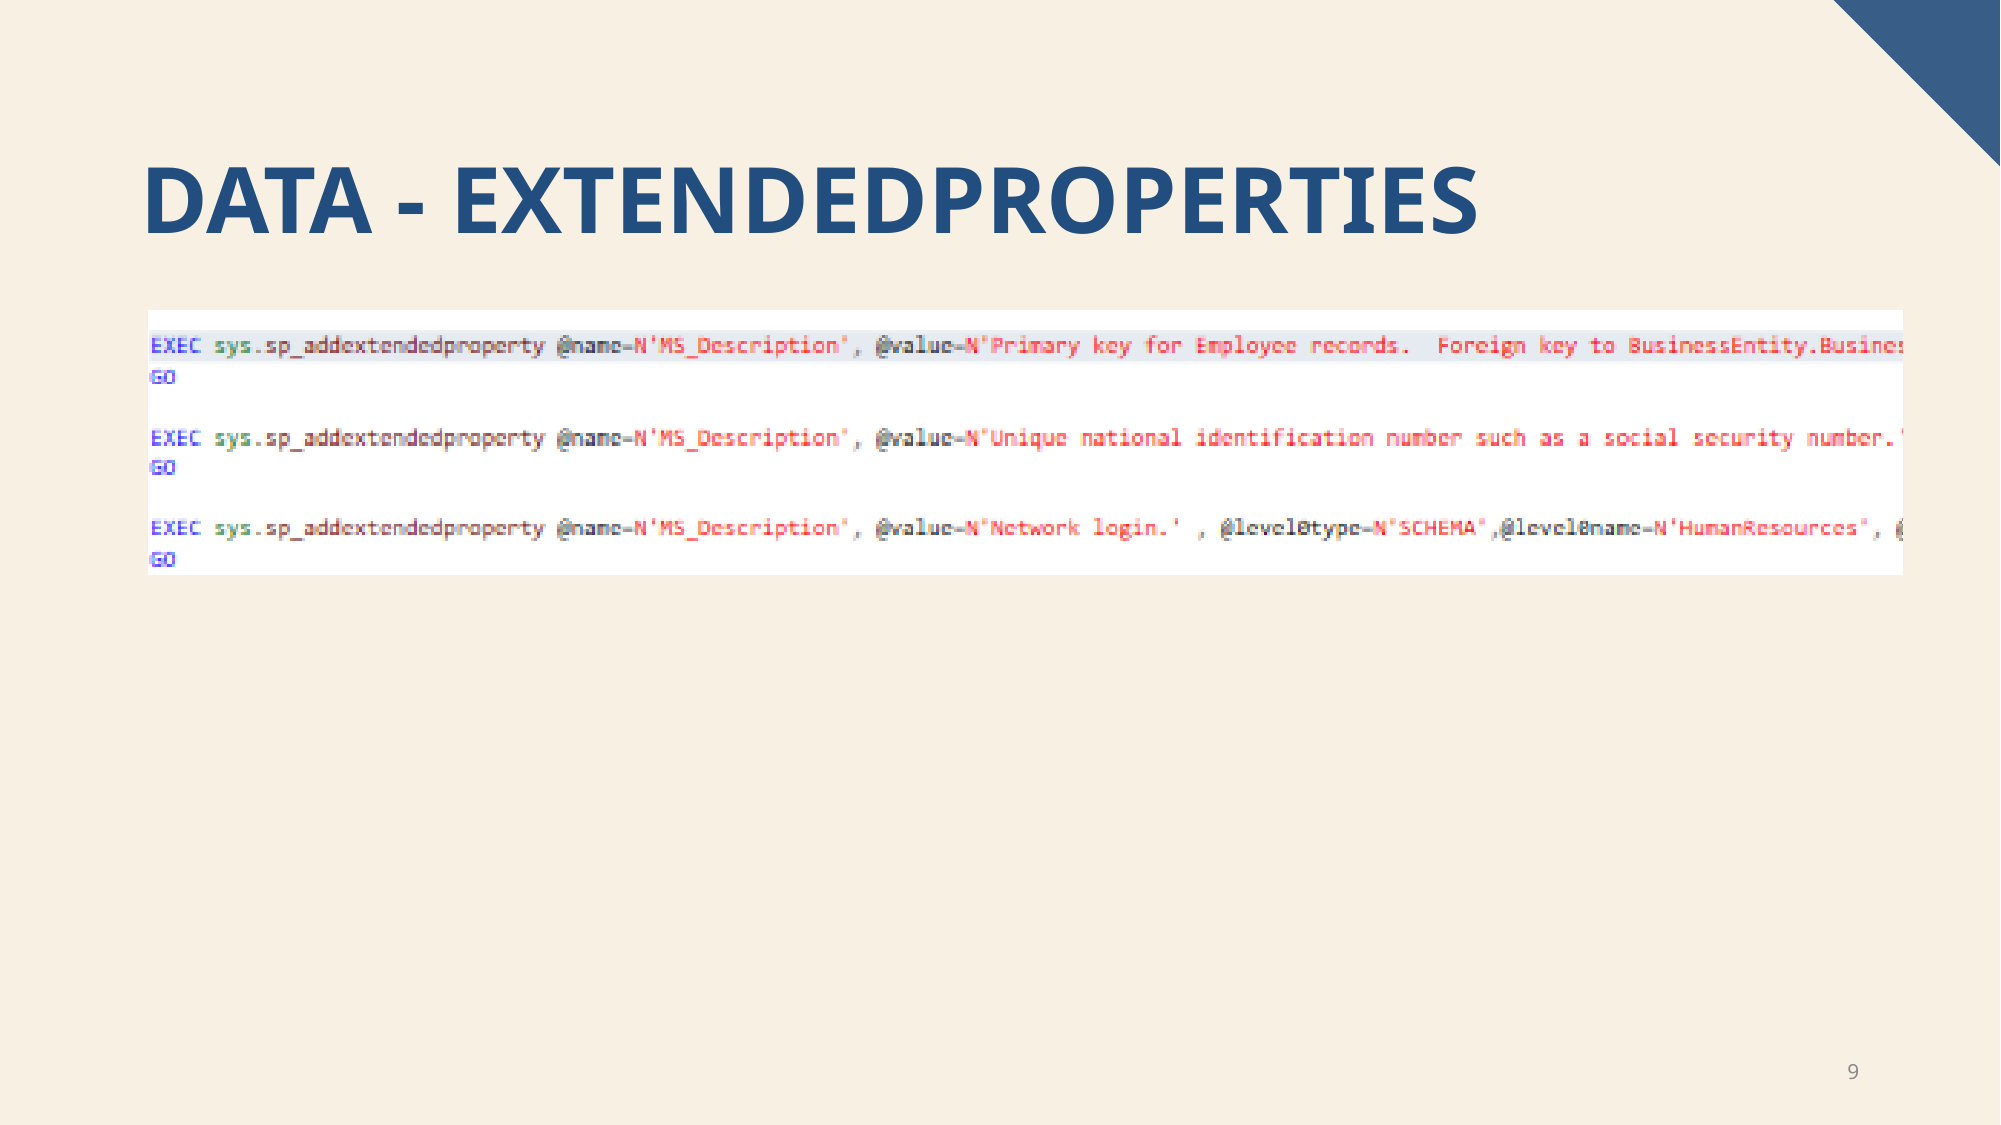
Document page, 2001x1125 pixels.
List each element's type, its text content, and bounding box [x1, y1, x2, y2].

picture [148, 310, 1903, 575]
slide_number 9 [1799, 1042, 1875, 1103]
title dATA - Extendedproperties [125, 146, 1875, 365]
